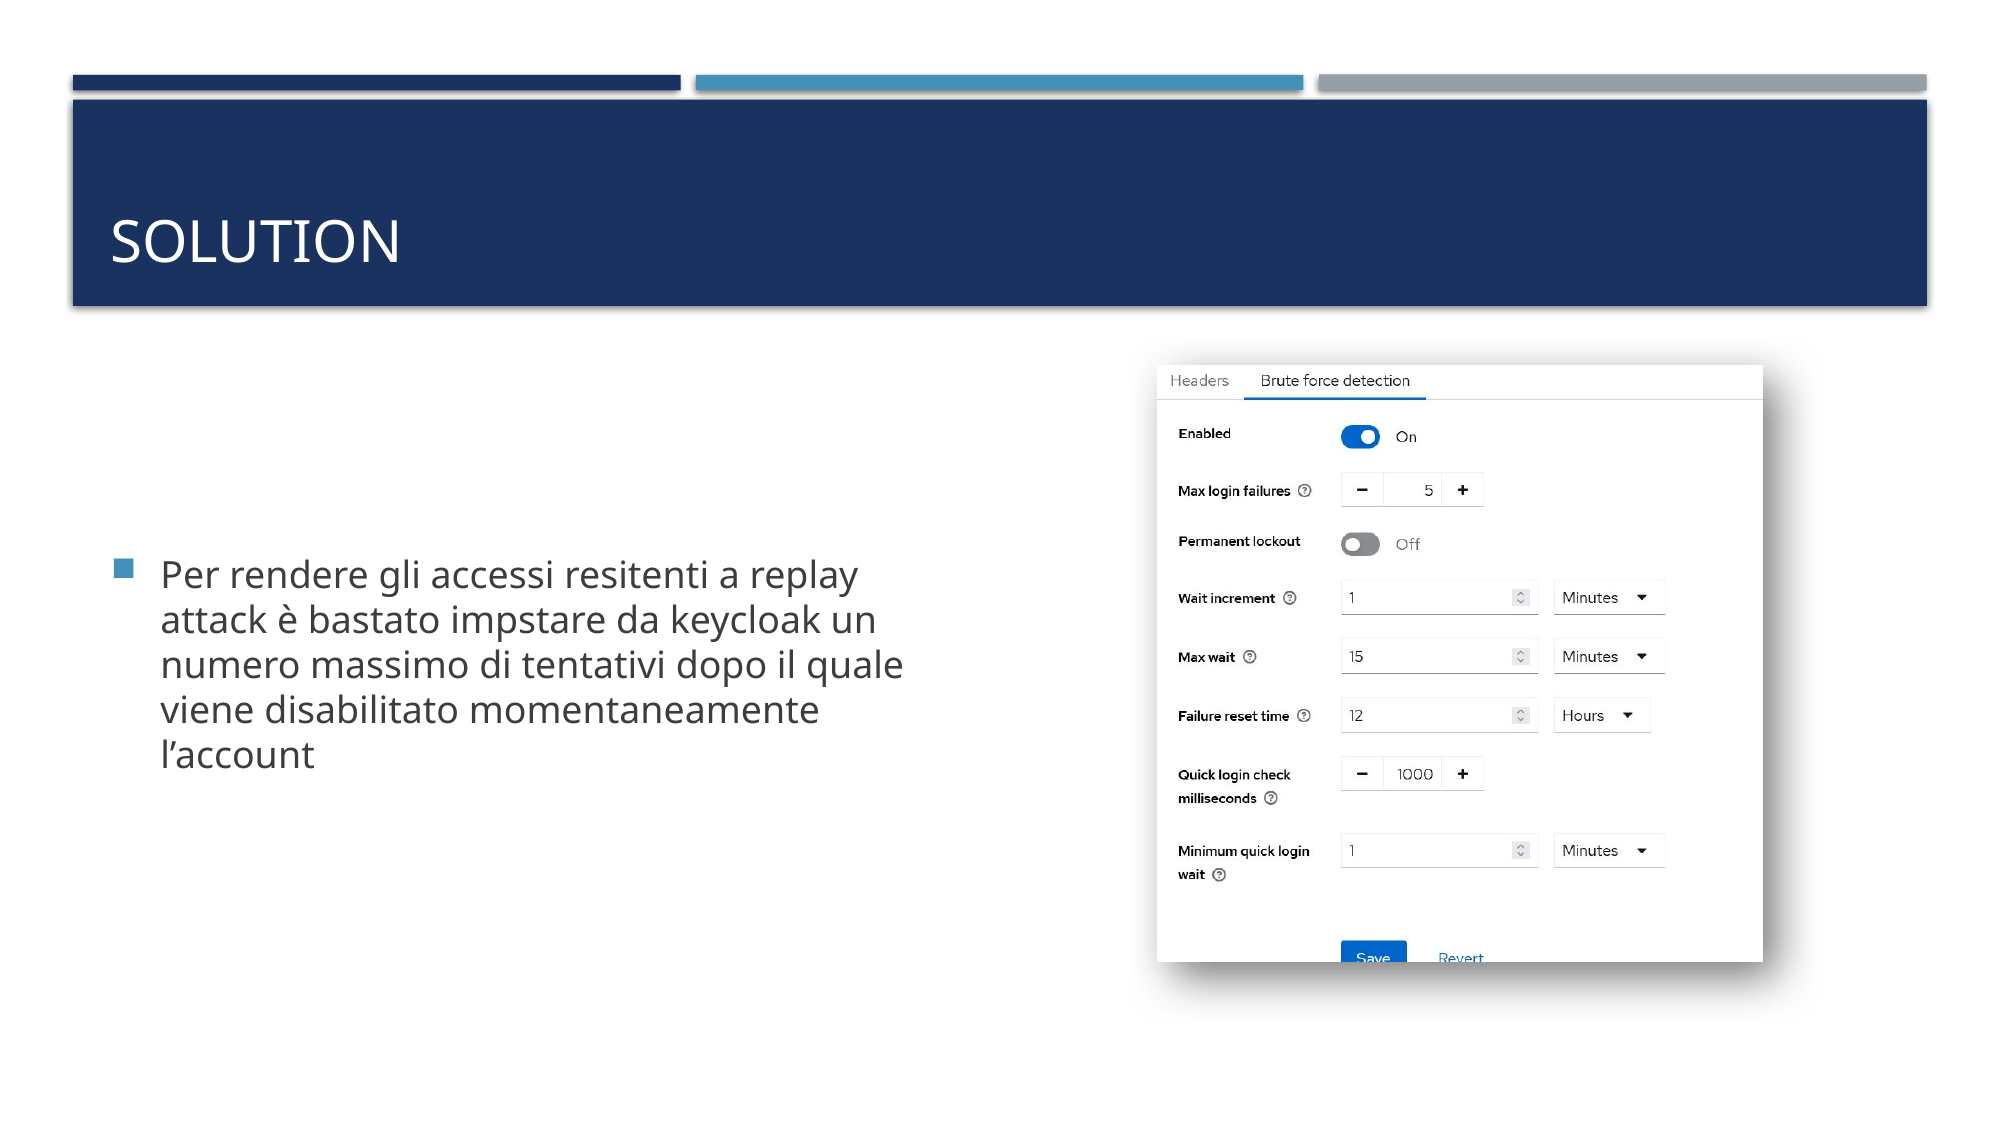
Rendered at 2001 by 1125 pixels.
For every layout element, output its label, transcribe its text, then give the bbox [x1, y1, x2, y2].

list Per rendere gli accessi resitenti a replay attack è bastato impstare da keycloak un numero massimo di tentativi dopo il quale viene disabilitato momentaneamente l’account [95, 365, 985, 962]
title Solution [95, 119, 1905, 282]
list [1156, 364, 1764, 962]
